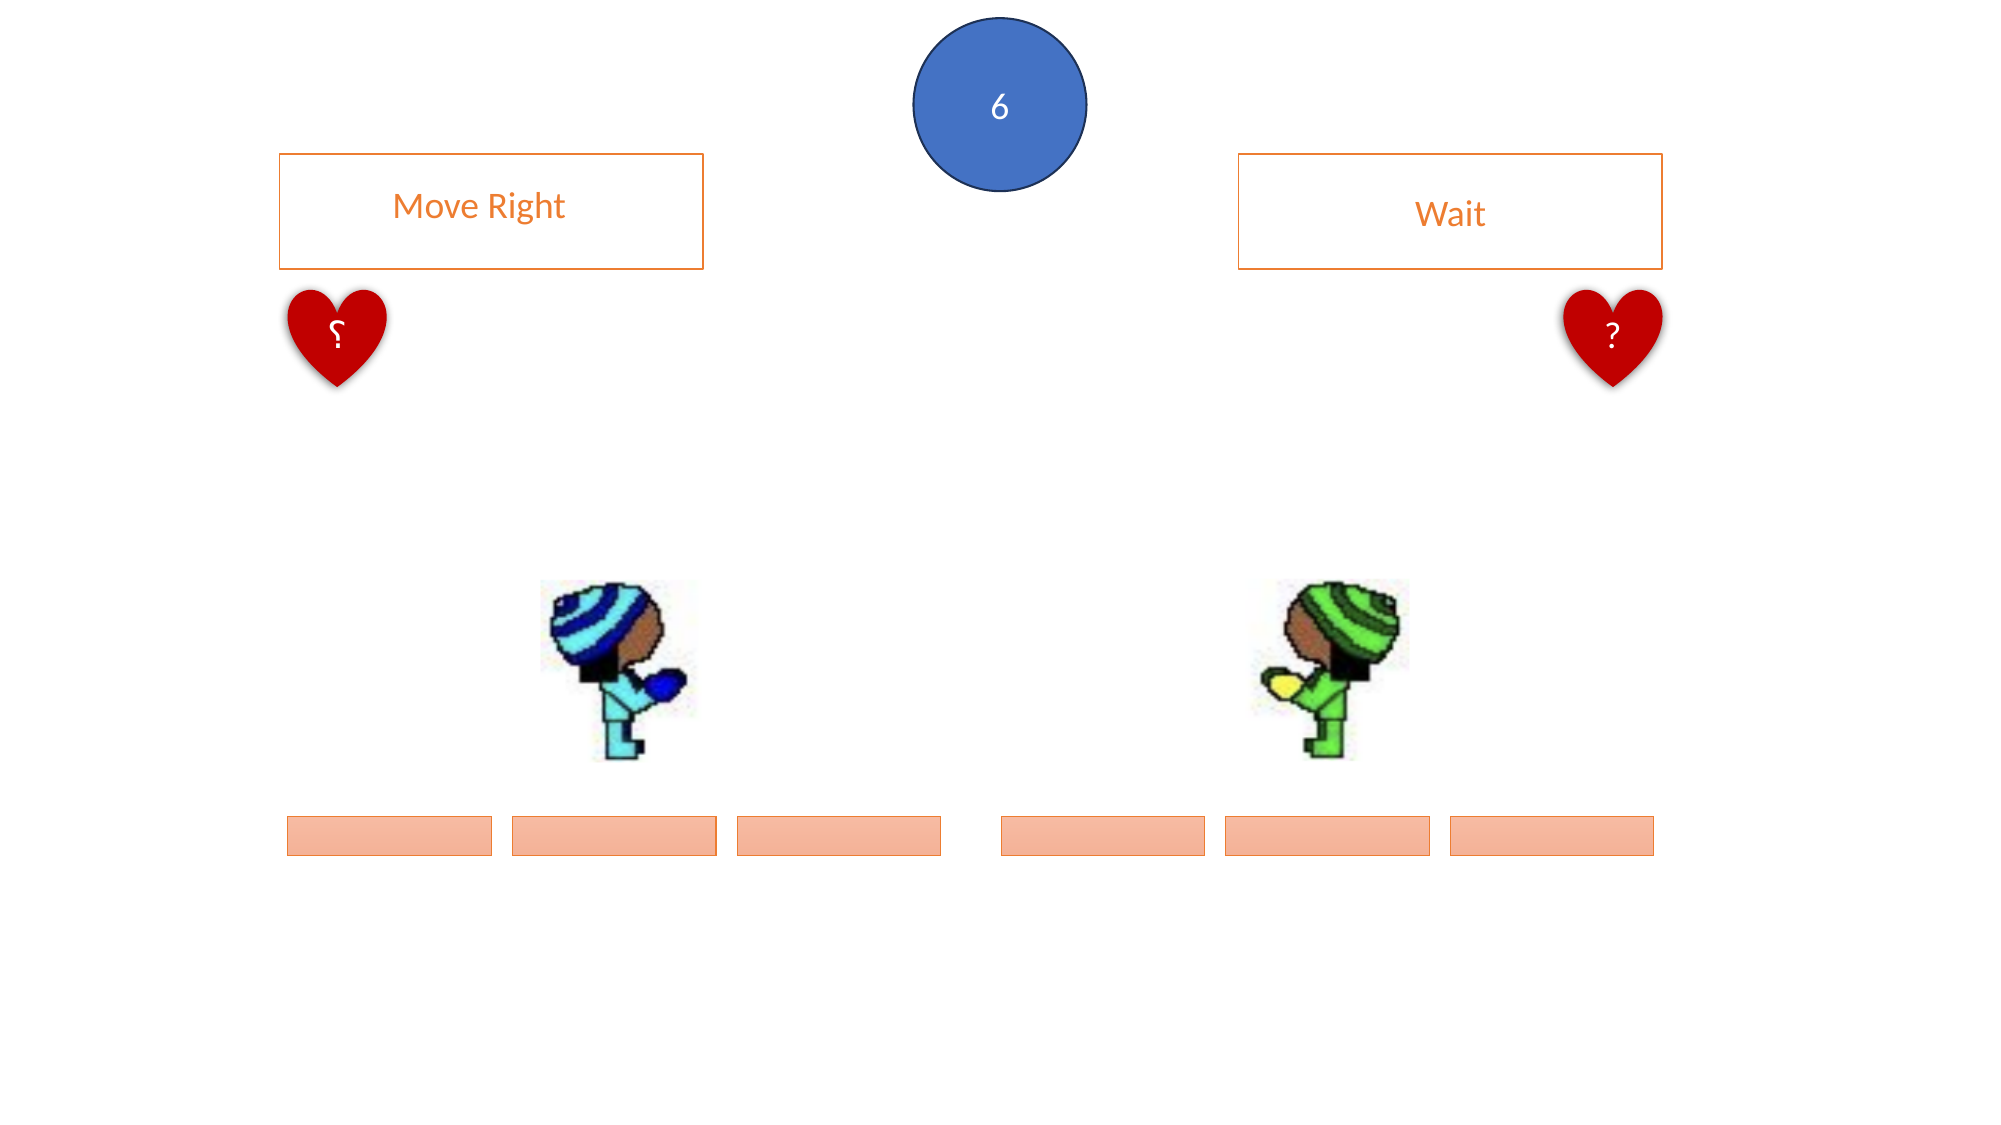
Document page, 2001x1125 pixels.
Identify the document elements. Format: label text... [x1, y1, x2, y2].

text_box [1001, 816, 1205, 856]
text_box [512, 816, 717, 856]
text_box [1225, 816, 1430, 856]
text_box [287, 816, 492, 856]
text_box [1450, 816, 1654, 856]
text_box Wait [1238, 153, 1663, 270]
text_box ? [1563, 289, 1663, 388]
text_box [279, 153, 704, 270]
text_box [737, 816, 941, 856]
text_box ؟ [287, 289, 387, 388]
text_box Move Right [377, 173, 581, 234]
picture [533, 563, 716, 769]
picture [1238, 562, 1416, 769]
text_box 6 [912, 17, 1088, 193]
